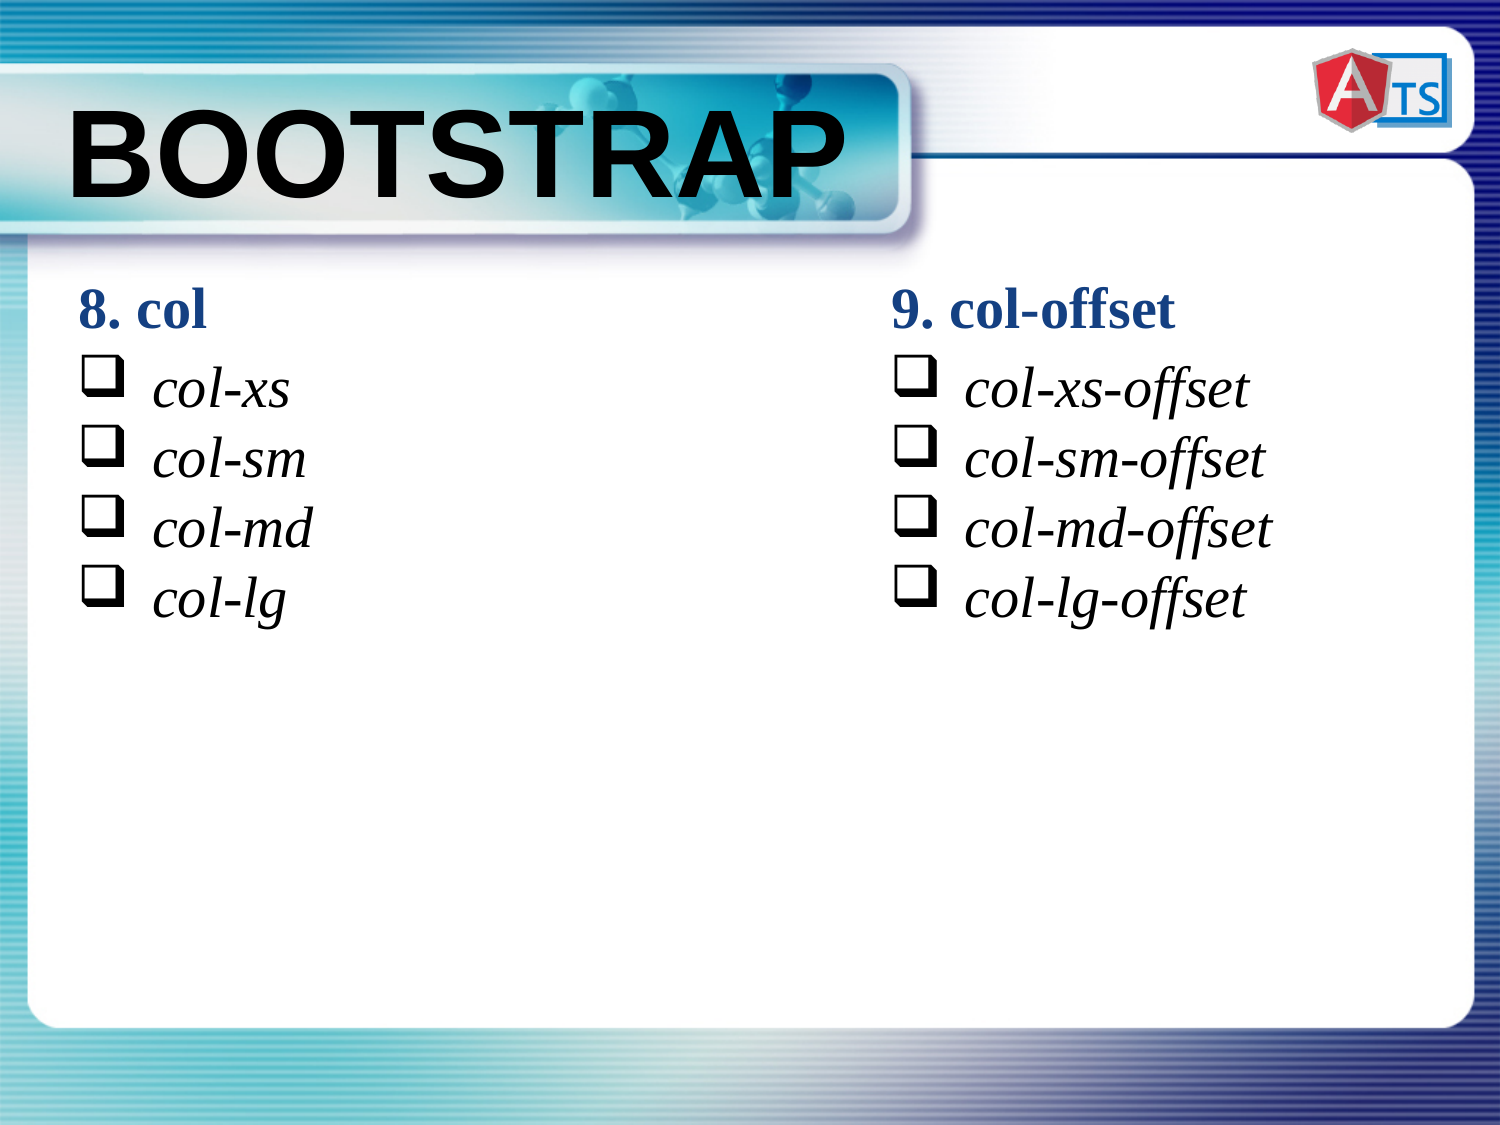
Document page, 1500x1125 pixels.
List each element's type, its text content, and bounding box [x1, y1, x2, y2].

text_box 9. col-offset [876, 262, 1192, 341]
text_box col-xs-offset col-sm-offset col-md-offset col-lg-offset [874, 341, 1313, 637]
text_box 8. col [63, 262, 223, 341]
text_box col-xs col-sm col-md col-lg [62, 341, 500, 637]
title Bootstrap [50, 75, 888, 220]
picture [0, 0, 1500, 1125]
